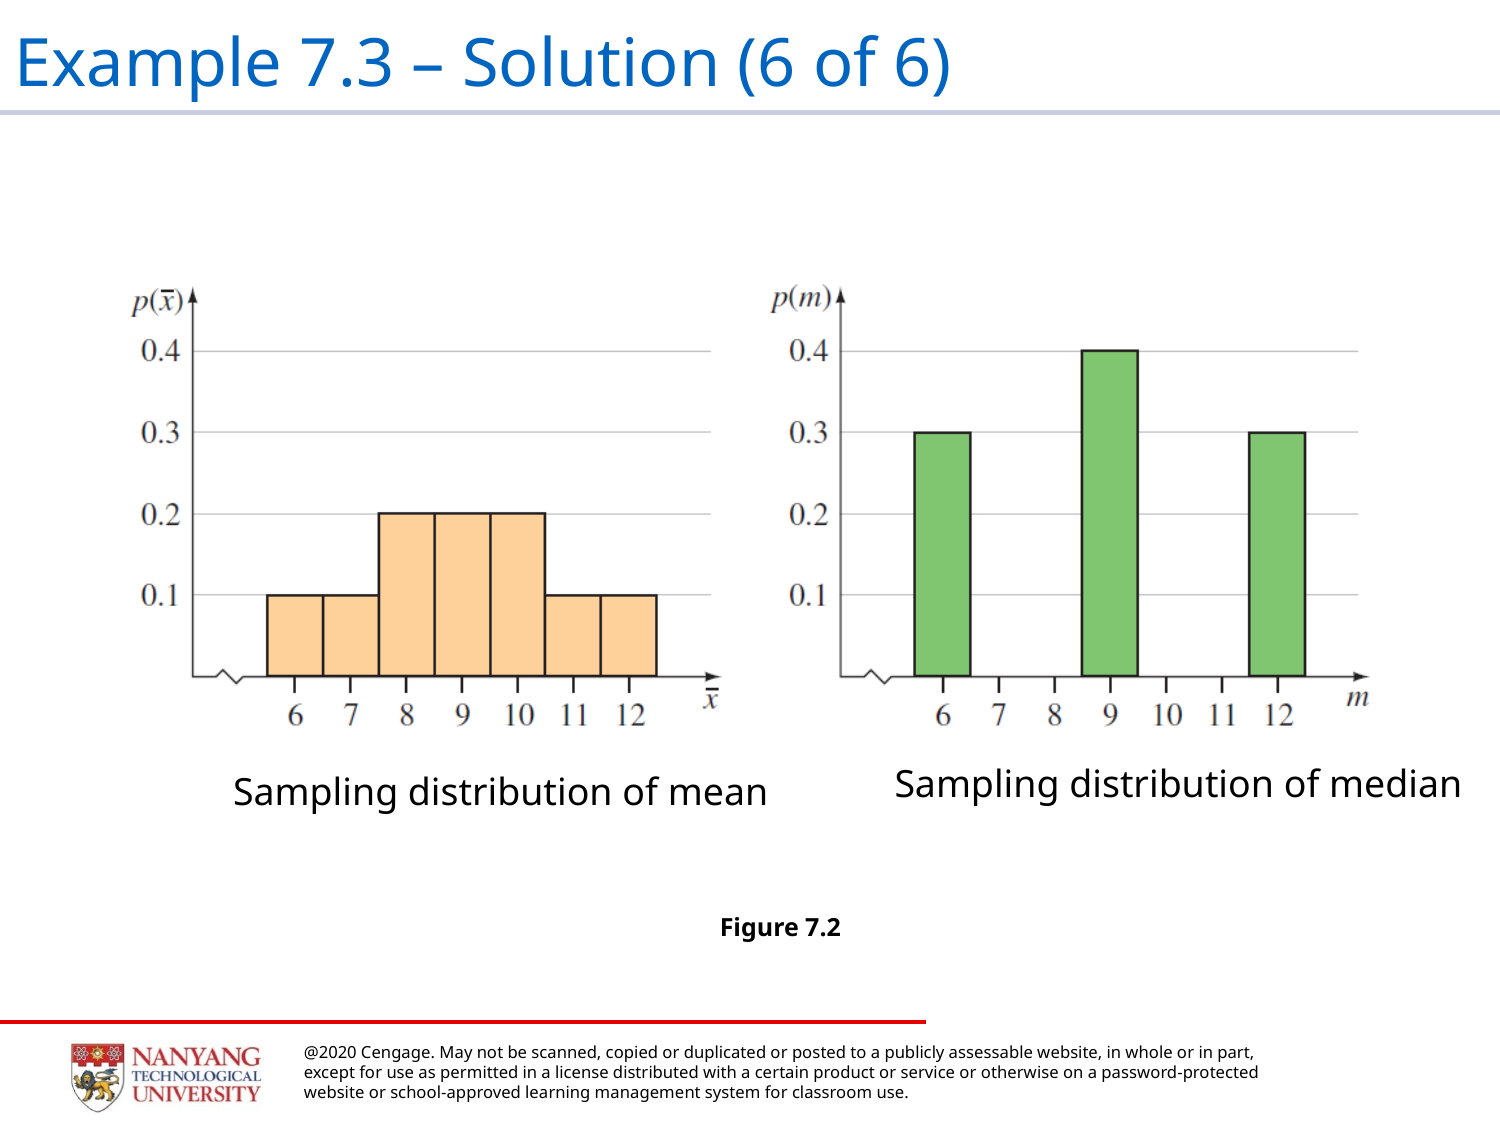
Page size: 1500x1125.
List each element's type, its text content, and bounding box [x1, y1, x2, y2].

picture [67, 1040, 263, 1115]
title Example 7.3 – Solution (6 of 6) [0, 12, 1500, 92]
text_box Figure 7.2 [702, 903, 859, 951]
picture [116, 278, 1384, 740]
text_box Sampling distribution of mean [218, 760, 983, 821]
text_box Sampling distribution of median [879, 752, 1500, 813]
